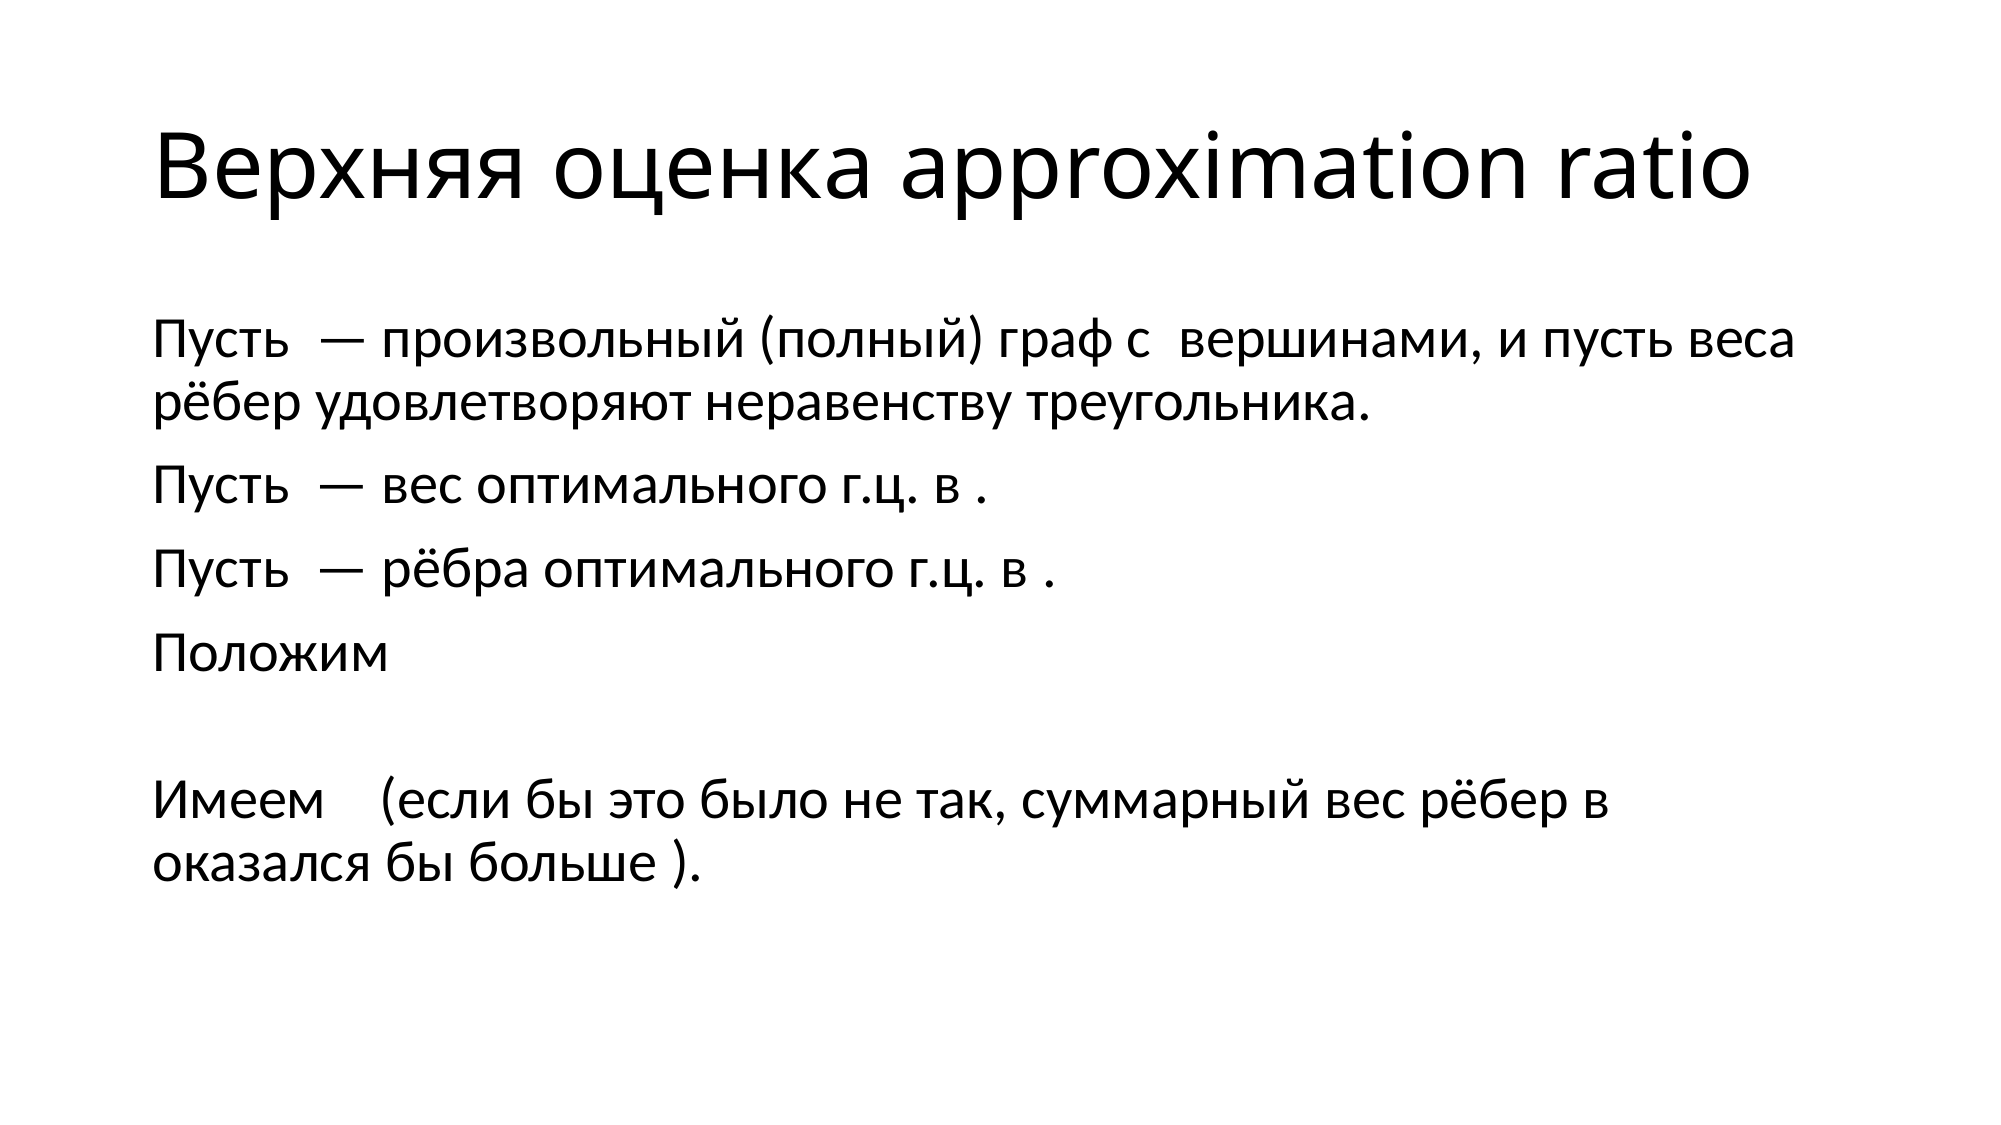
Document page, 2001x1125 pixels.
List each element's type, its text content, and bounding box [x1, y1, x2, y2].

title Верхняя оценка approximation ratio [137, 59, 1863, 278]
